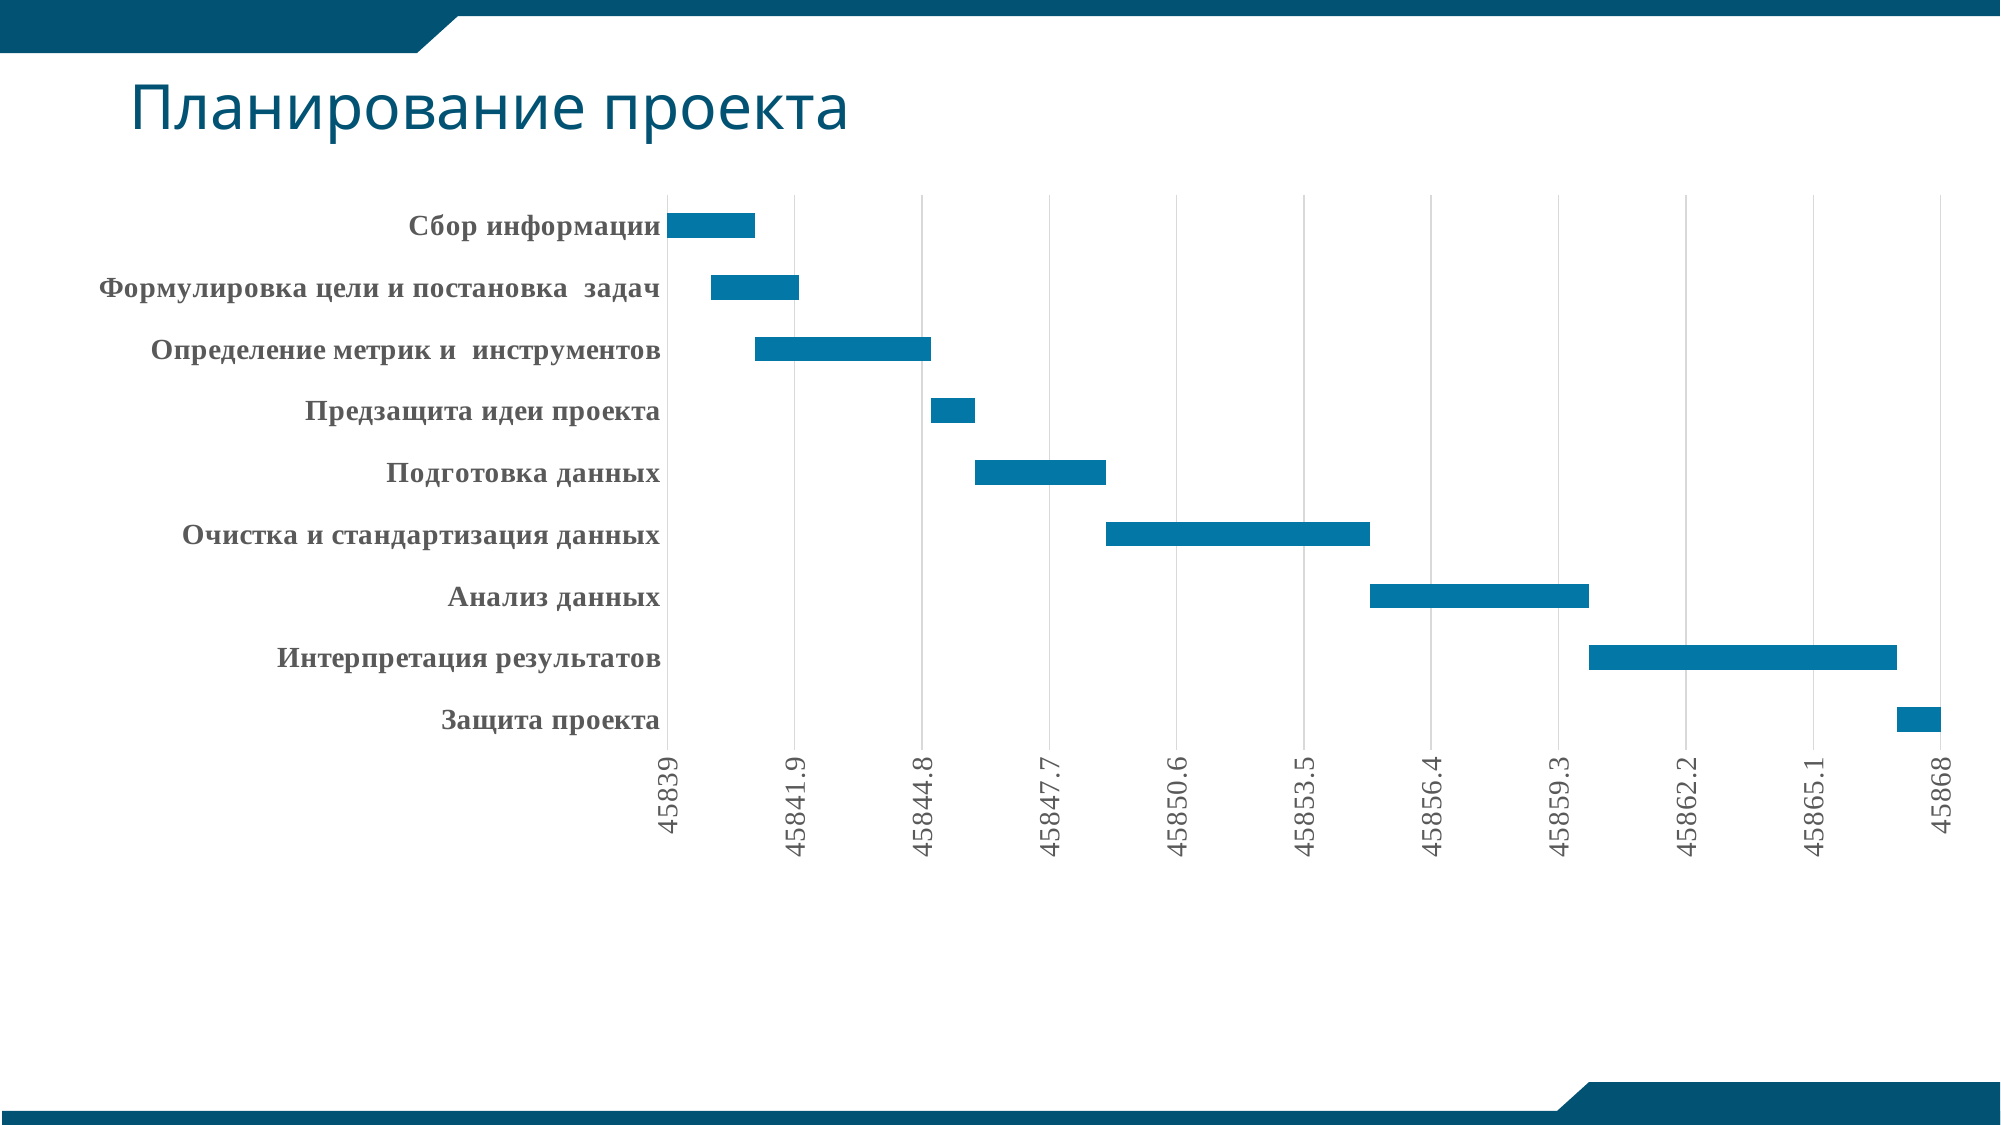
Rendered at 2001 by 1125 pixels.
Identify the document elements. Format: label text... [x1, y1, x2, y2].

chart [0, 172, 2000, 1118]
title Планирование проекта [114, 67, 1840, 151]
